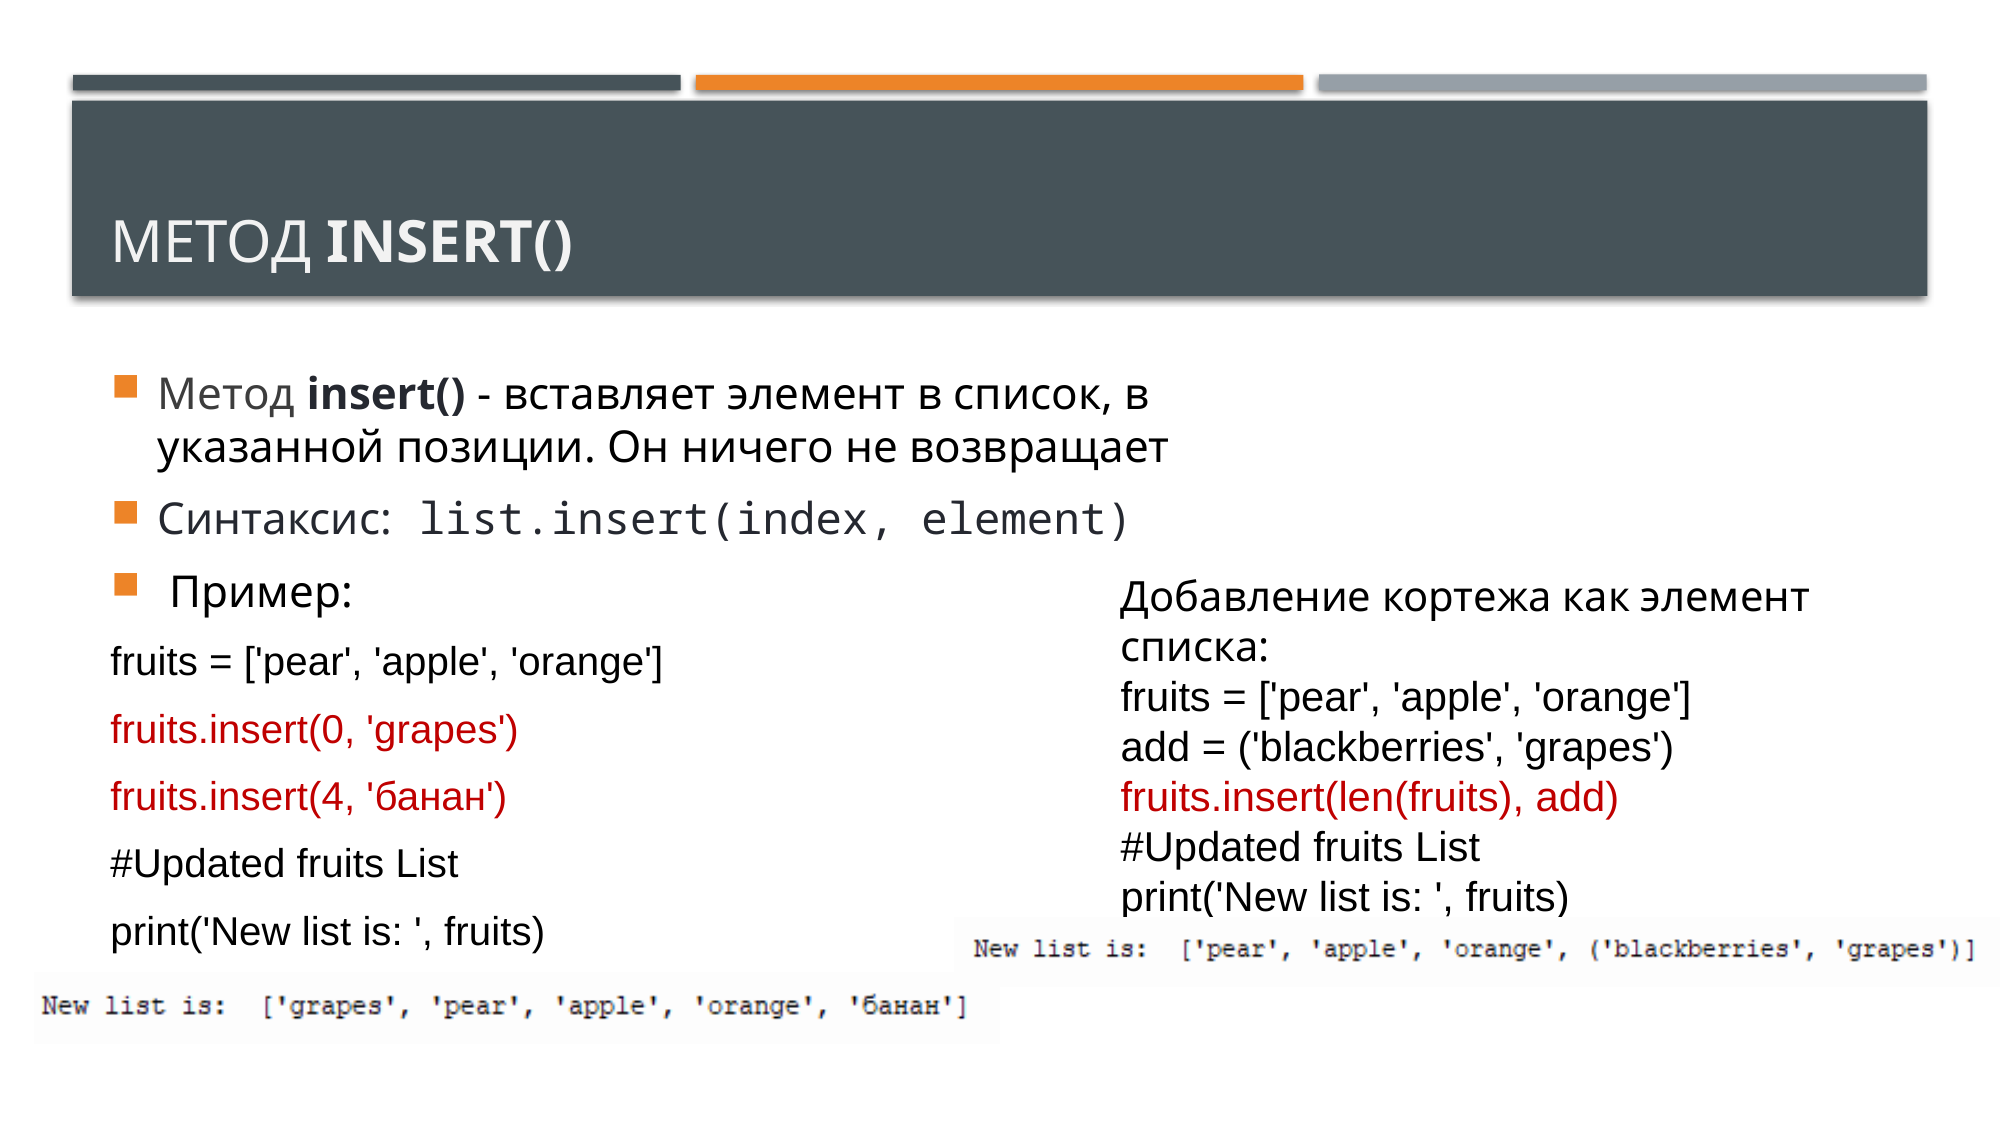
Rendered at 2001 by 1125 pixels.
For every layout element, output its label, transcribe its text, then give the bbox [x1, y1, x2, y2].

title Метод insert() [95, 115, 1905, 282]
list Метод insert() - вставляет элемент в список, в указанной позиции. Он ничего не возвращает Синтаксис: list.insert(index, element) Пример: fruits = ['pear', 'apple', 'orange'] fruits.insert(0, 'grapes') fruits.insert(4, 'банан') #Updated fruits List print('New list is: ', fruits) [95, 357, 1373, 962]
picture [34, 917, 2000, 1045]
text_box Добавление кортежа как элемент списка: fruits = ['pear', 'apple', 'orange'] add = ('blackberries', 'grapes') fruits.insert(len(fruits), add) #Updated fruits List print('New list is: ', fruits) [1105, 562, 1905, 915]
